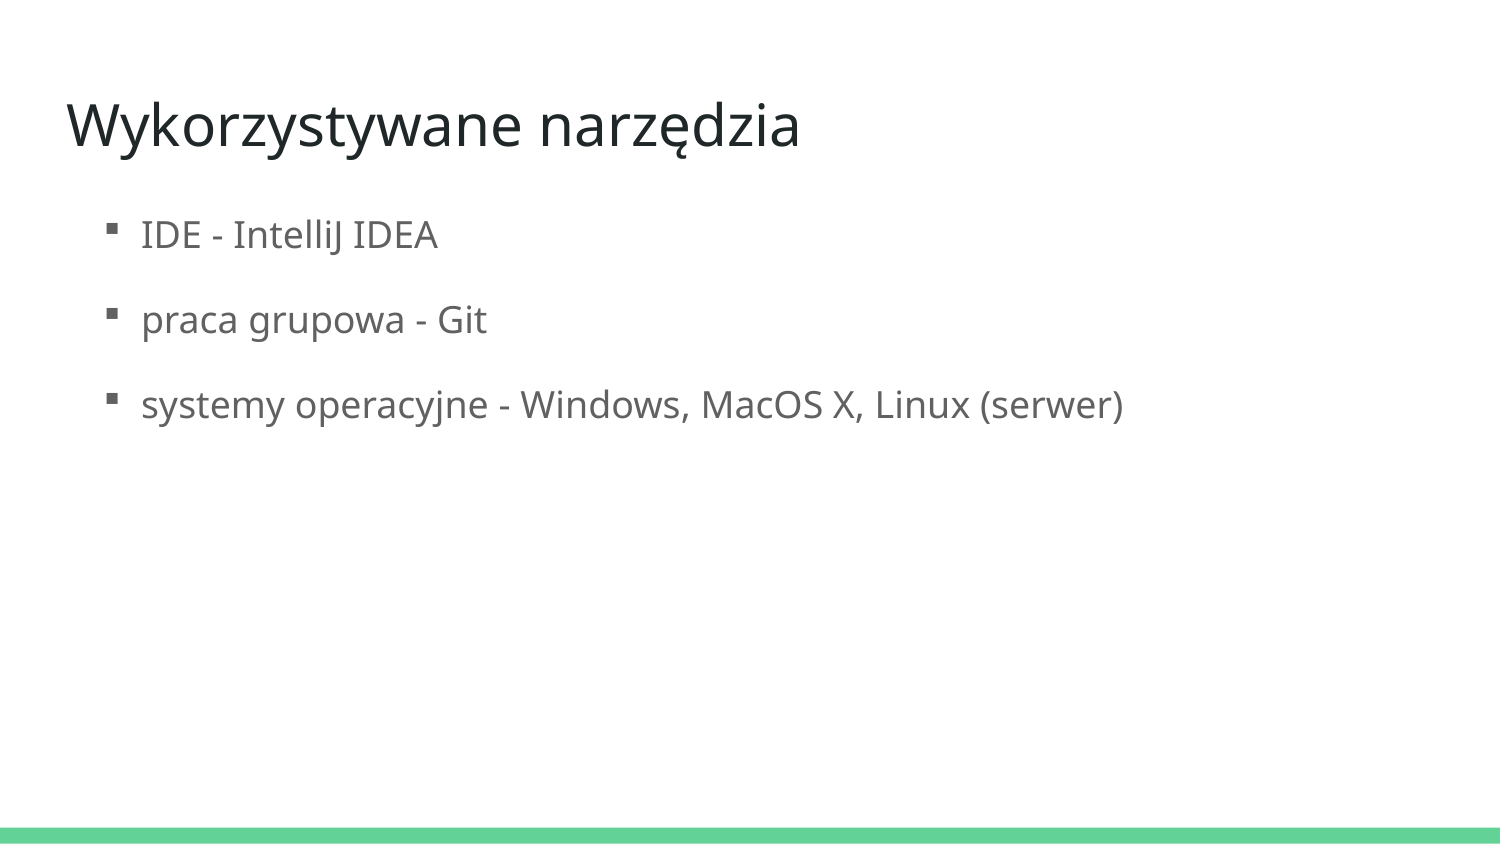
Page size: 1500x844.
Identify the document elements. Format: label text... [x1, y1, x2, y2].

title Wykorzystywane narzędzia [51, 72, 1449, 167]
list IDE - IntelliJ IDEA praca grupowa - Git systemy operacyjne - Windows, MacOS X, Linux (serwer) [51, 189, 1449, 750]
